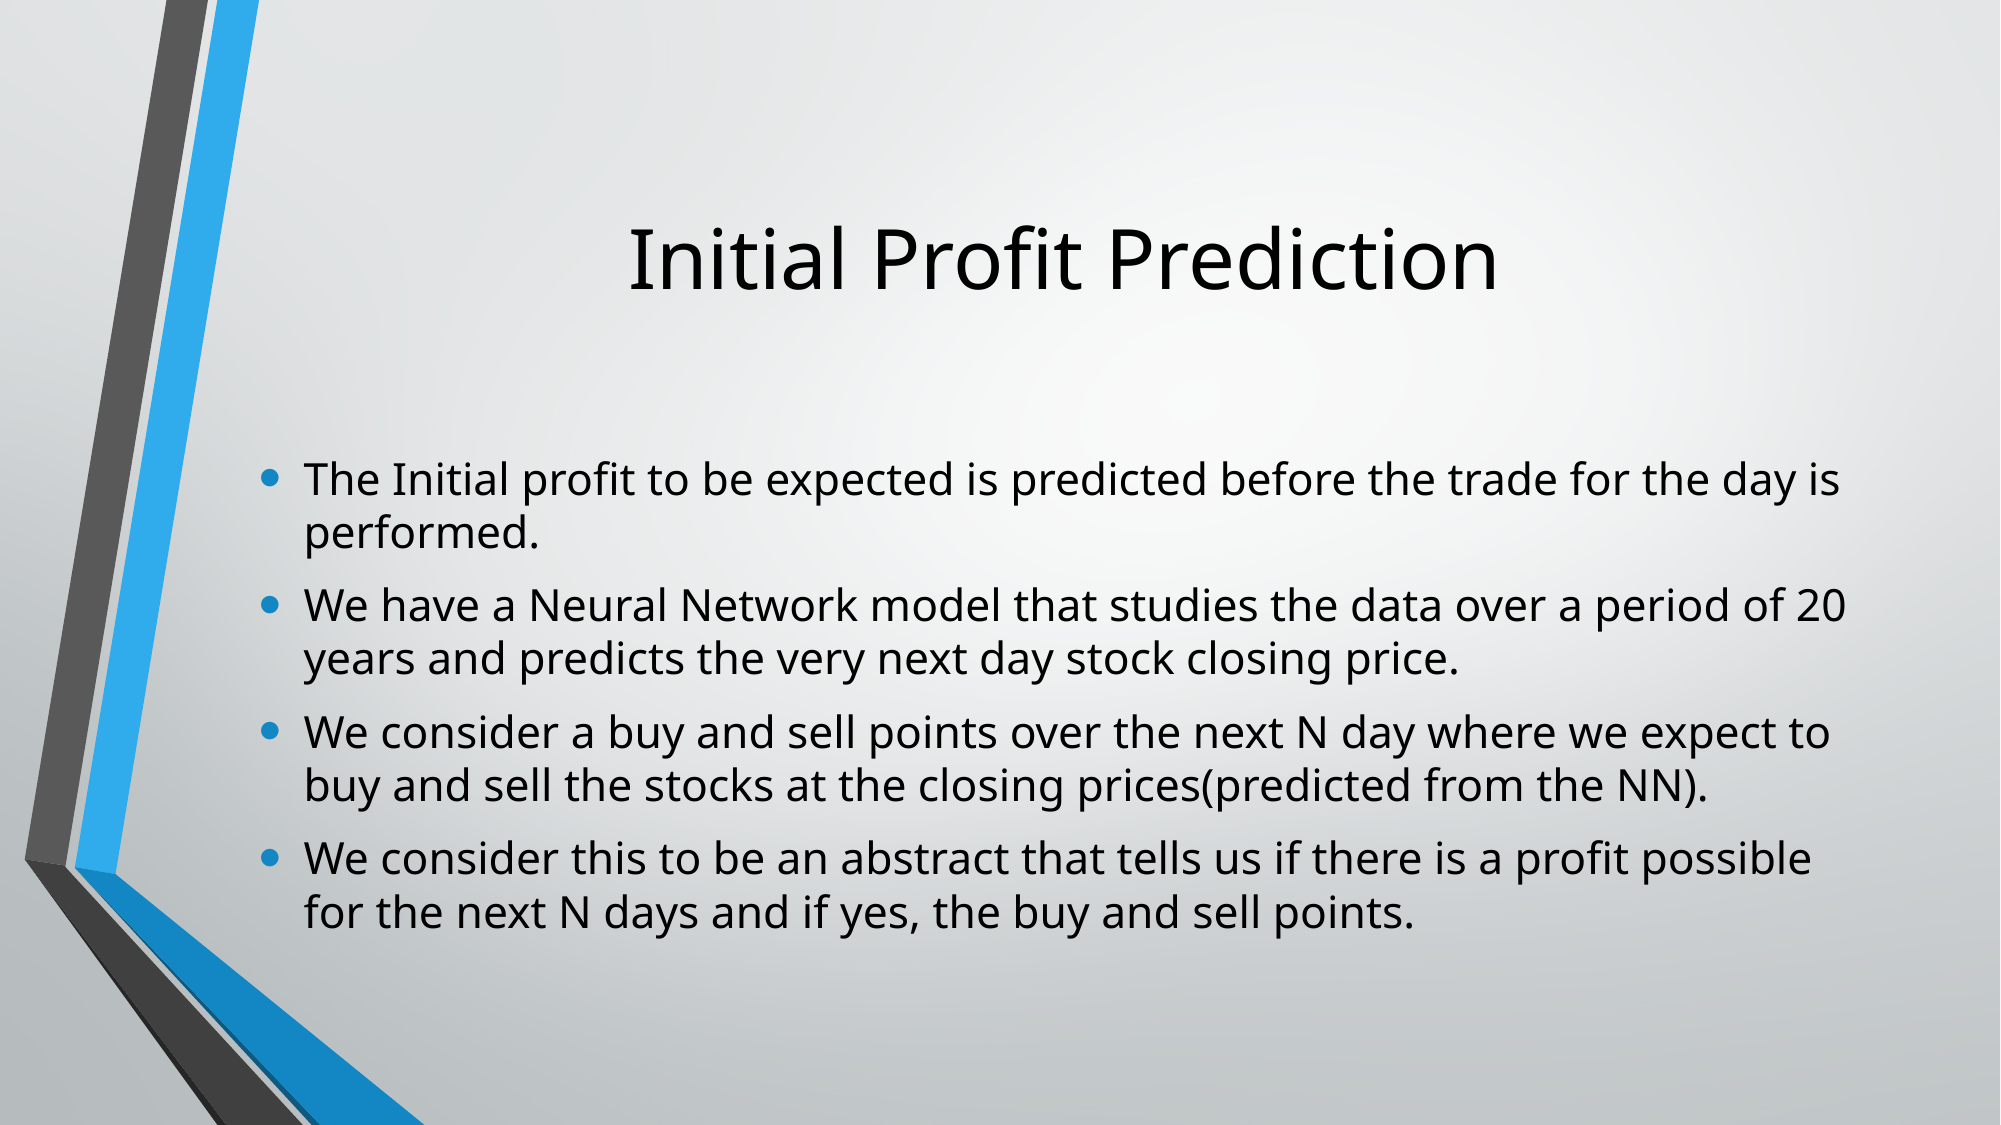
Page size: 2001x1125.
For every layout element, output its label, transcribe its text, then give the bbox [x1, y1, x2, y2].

title Initial Profit Prediction [243, 112, 1887, 400]
list The Initial profit to be expected is predicted before the trade for the day is performed. We have a Neural Network model that studies the data over a period of 20 years and predicts the very next day stock closing price. We consider a buy and sell points over the next N day where we expect to buy and sell the stocks at the closing prices(predicted from the NN). We consider this to be an abstract that tells us if there is a profit possible for the next N days and if yes, the buy and sell points. [243, 437, 1887, 950]
